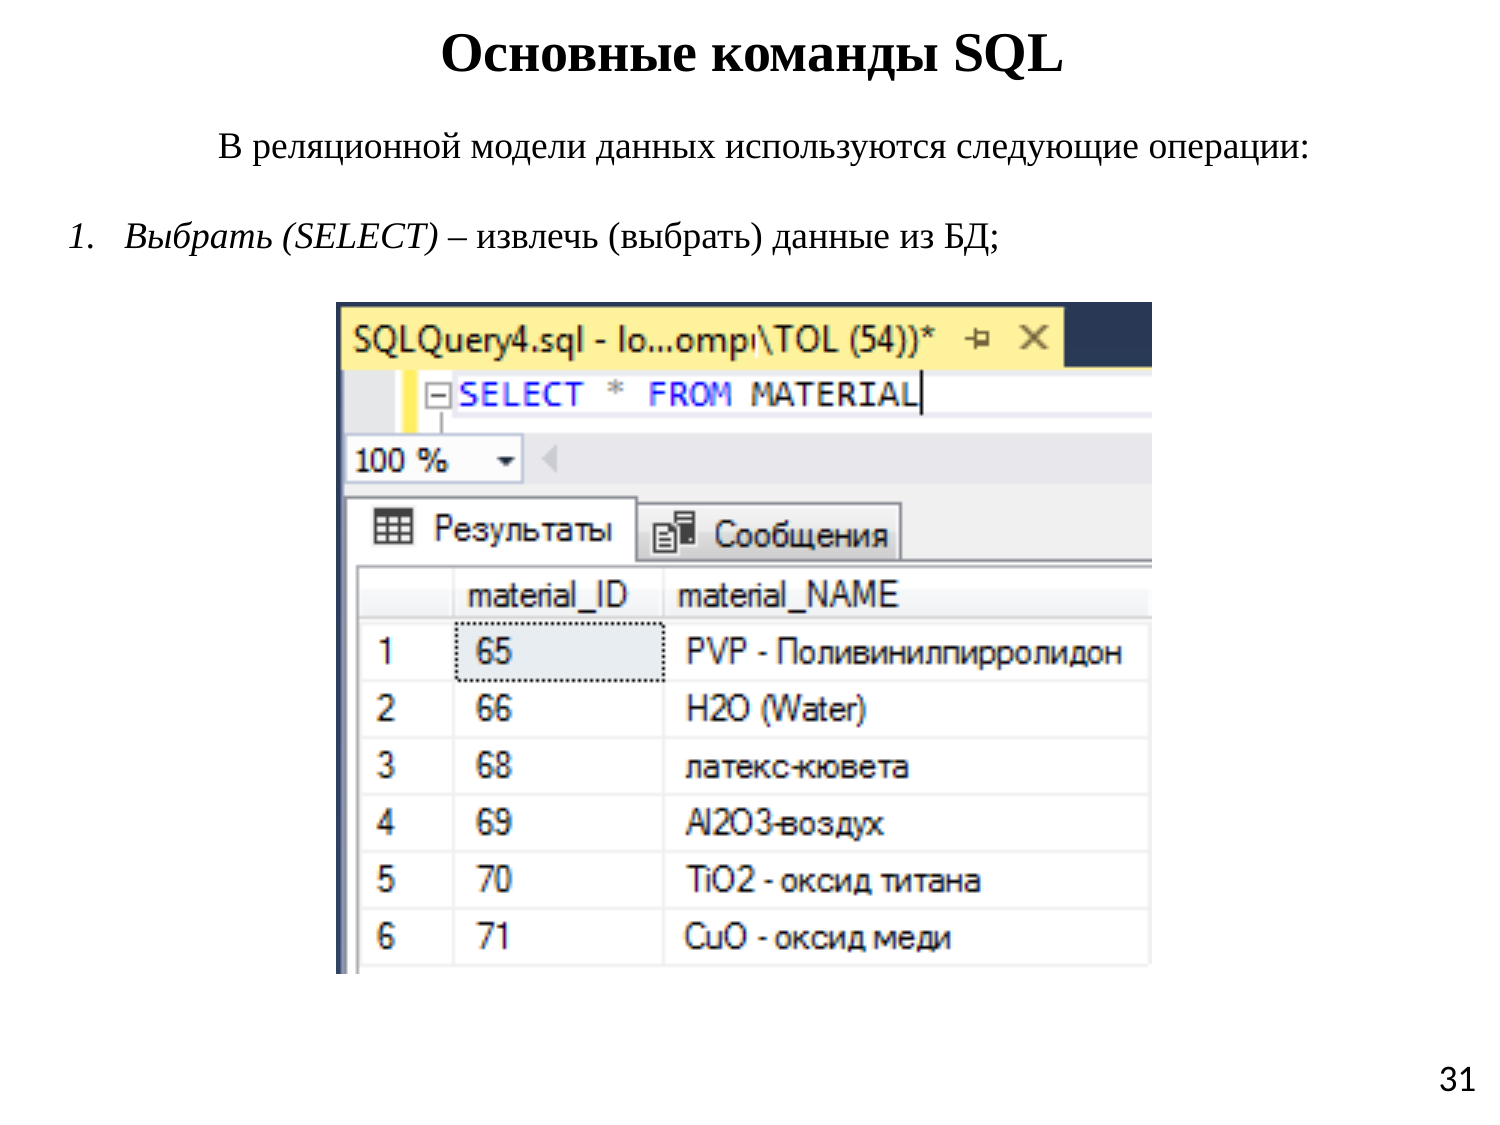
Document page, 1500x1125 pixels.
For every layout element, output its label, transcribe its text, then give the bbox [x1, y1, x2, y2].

picture [336, 302, 1152, 975]
text_box В реляционной модели данных используются следующие операции: Выбрать (SELECT) – извлечь (выбрать) данные из БД; [53, 113, 1473, 264]
title Основные команды SQL [32, 7, 1473, 90]
text_box 31 [1423, 1046, 1492, 1107]
